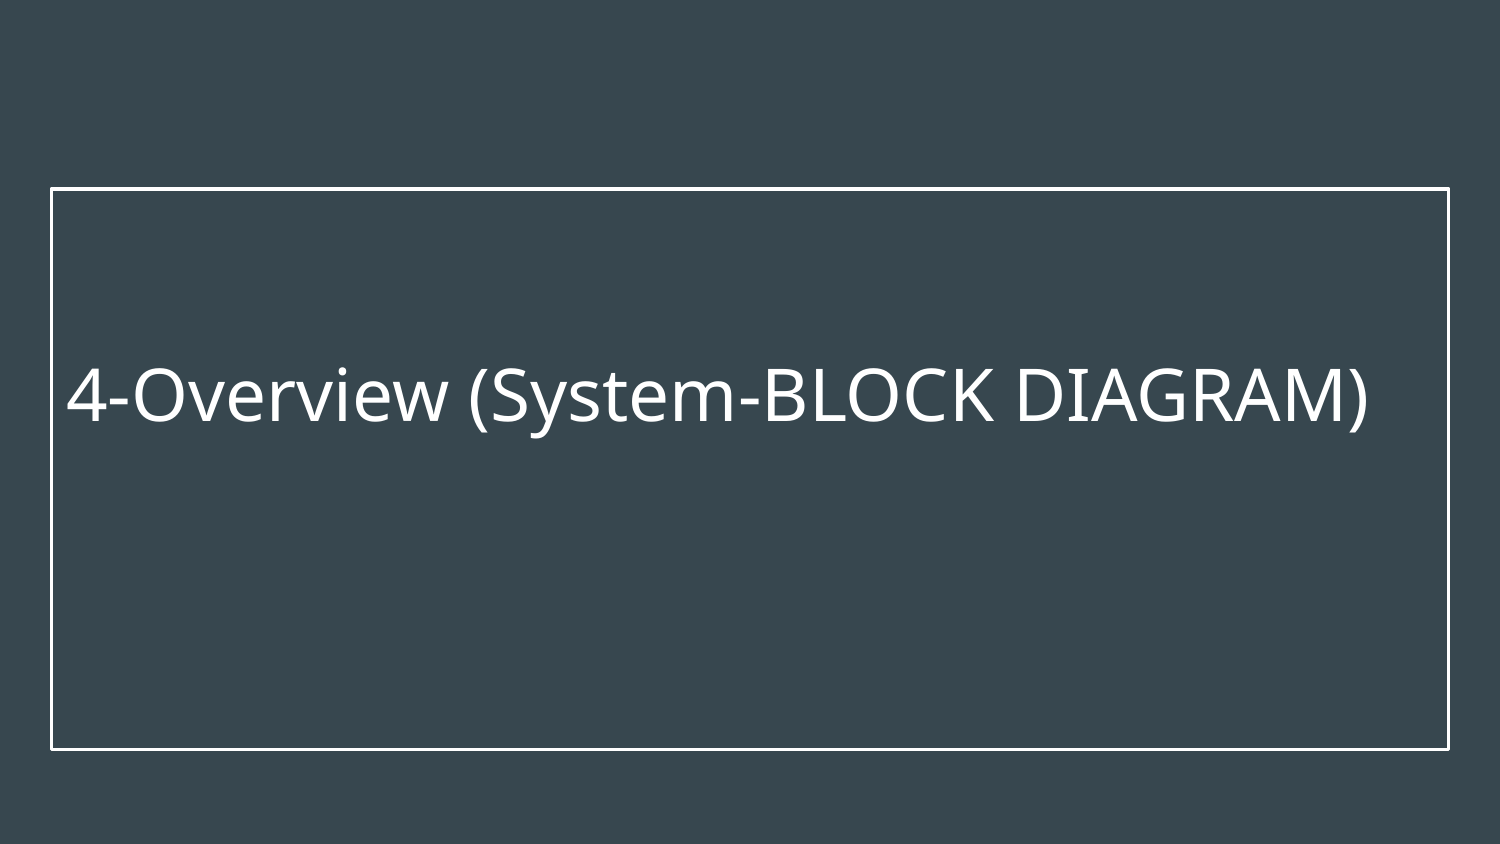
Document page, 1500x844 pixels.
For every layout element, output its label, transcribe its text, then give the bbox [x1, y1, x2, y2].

list 4-Overview (System-BLOCK DIAGRAM) [51, 189, 1449, 750]
